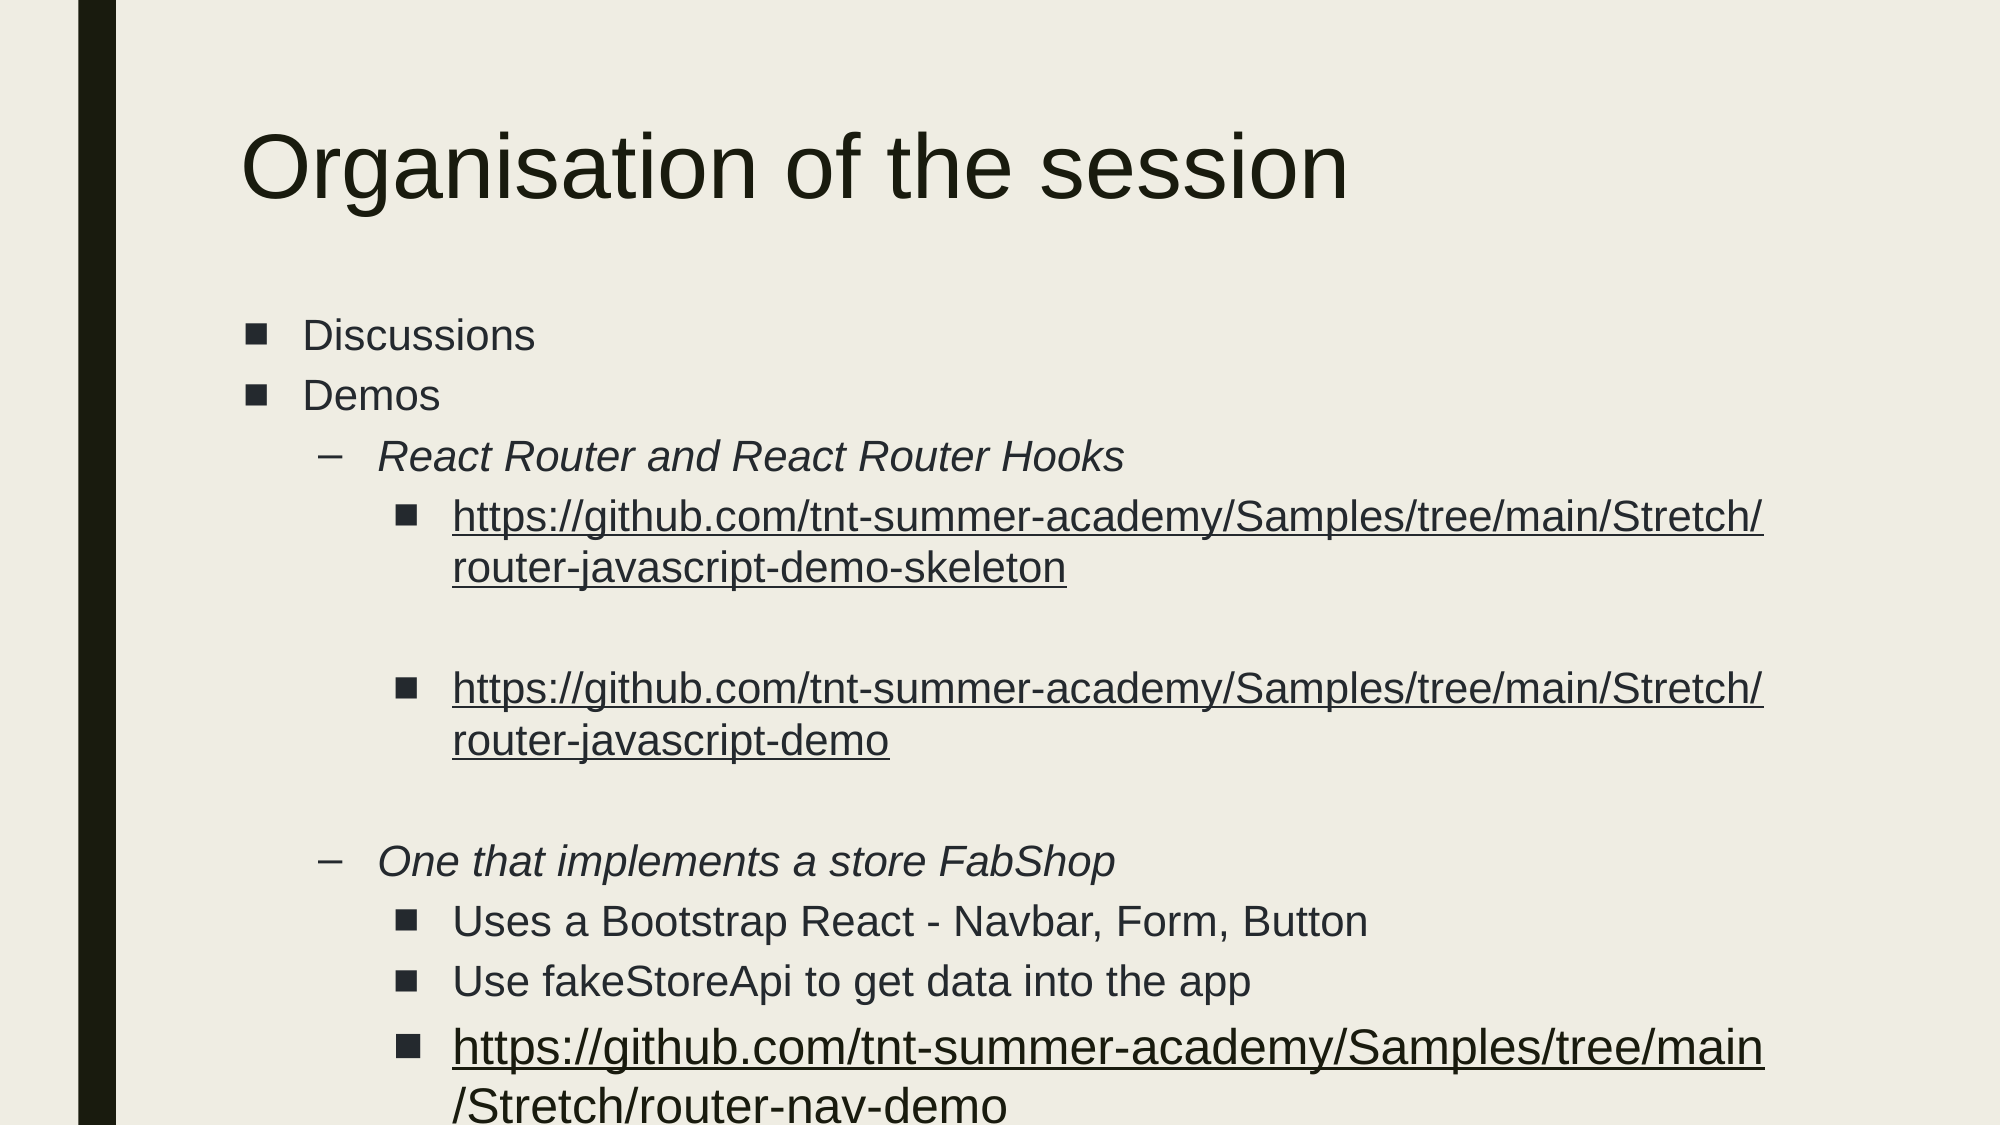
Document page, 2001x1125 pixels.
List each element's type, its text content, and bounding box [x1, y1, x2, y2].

title Organisation of the session [225, 112, 1800, 357]
list Discussions Demos React Router and React Router Hooks https://github.com/tnt-summer-academy/Samples/tree/main/Stretch/router-javascript-demo-skeleton https://github.com/tnt-summer-academy/Samples/tree/main/Stretch/router-javascript-demo One that implements a store FabShop Uses a Bootstrap React - Navbar, Form, Button Use fakeStoreApi to get data into the app https://github.com/tnt-summer-academy/Samples/tree/main/Stretch/router-nav-demo [212, 291, 1788, 994]
